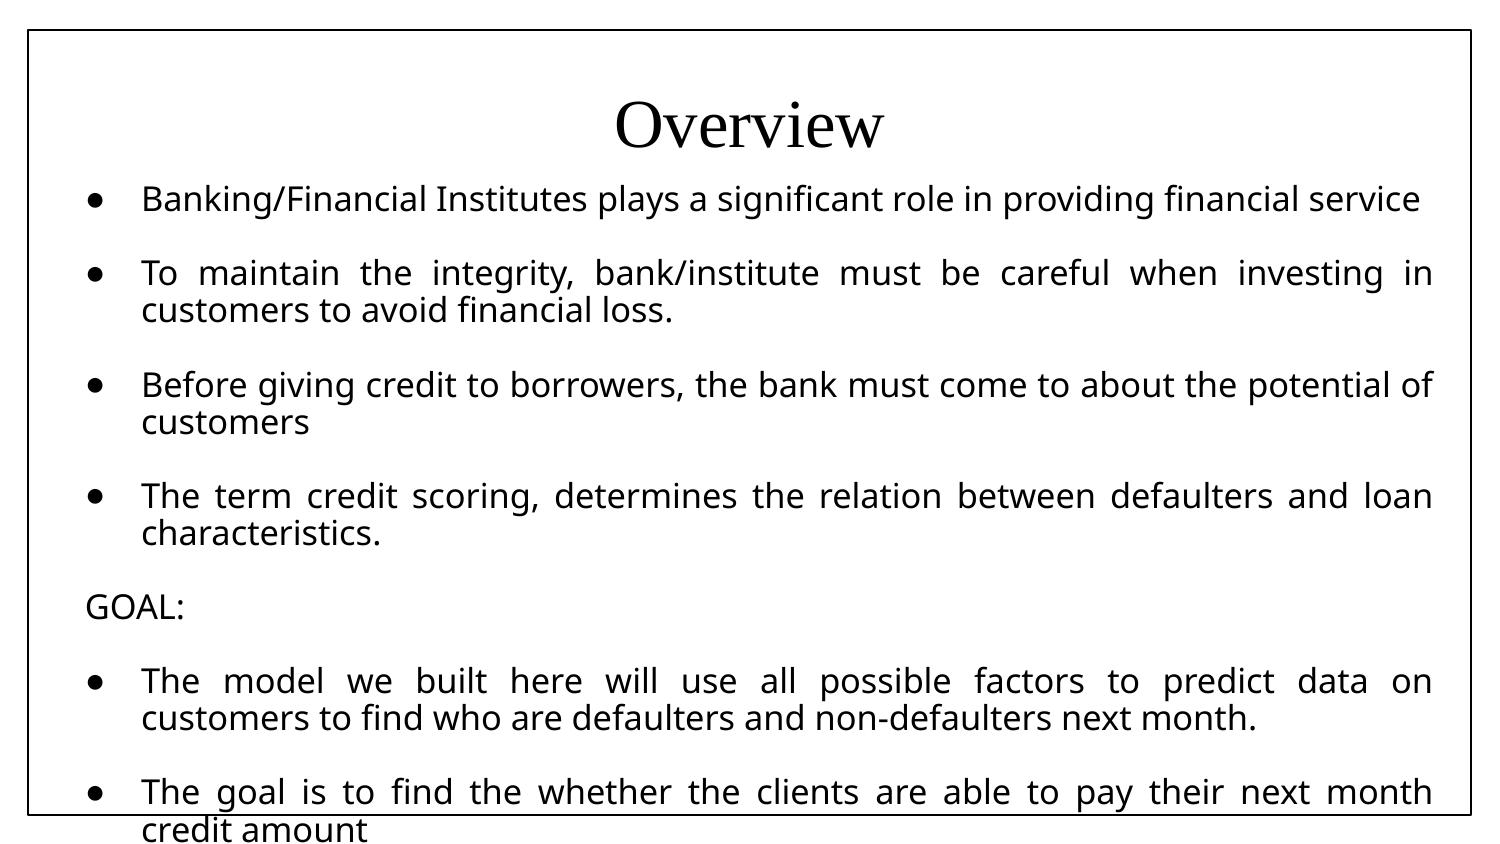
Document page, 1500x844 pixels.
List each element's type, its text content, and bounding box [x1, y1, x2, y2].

title Overview [51, 72, 1449, 166]
list Banking/Financial Institutes plays a significant role in providing financial service To maintain the integrity, bank/institute must be careful when investing in customers to avoid financial loss. Before giving credit to borrowers, the bank must come to about the potential of customers The term credit scoring, determines the relation between defaulters and loan characteristics. GOAL: The model we built here will use all possible factors to predict data on customers to find who are defaulters and non-defaulters next month. The goal is to find the whether the clients are able to pay their next month credit amount [51, 166, 1449, 541]
